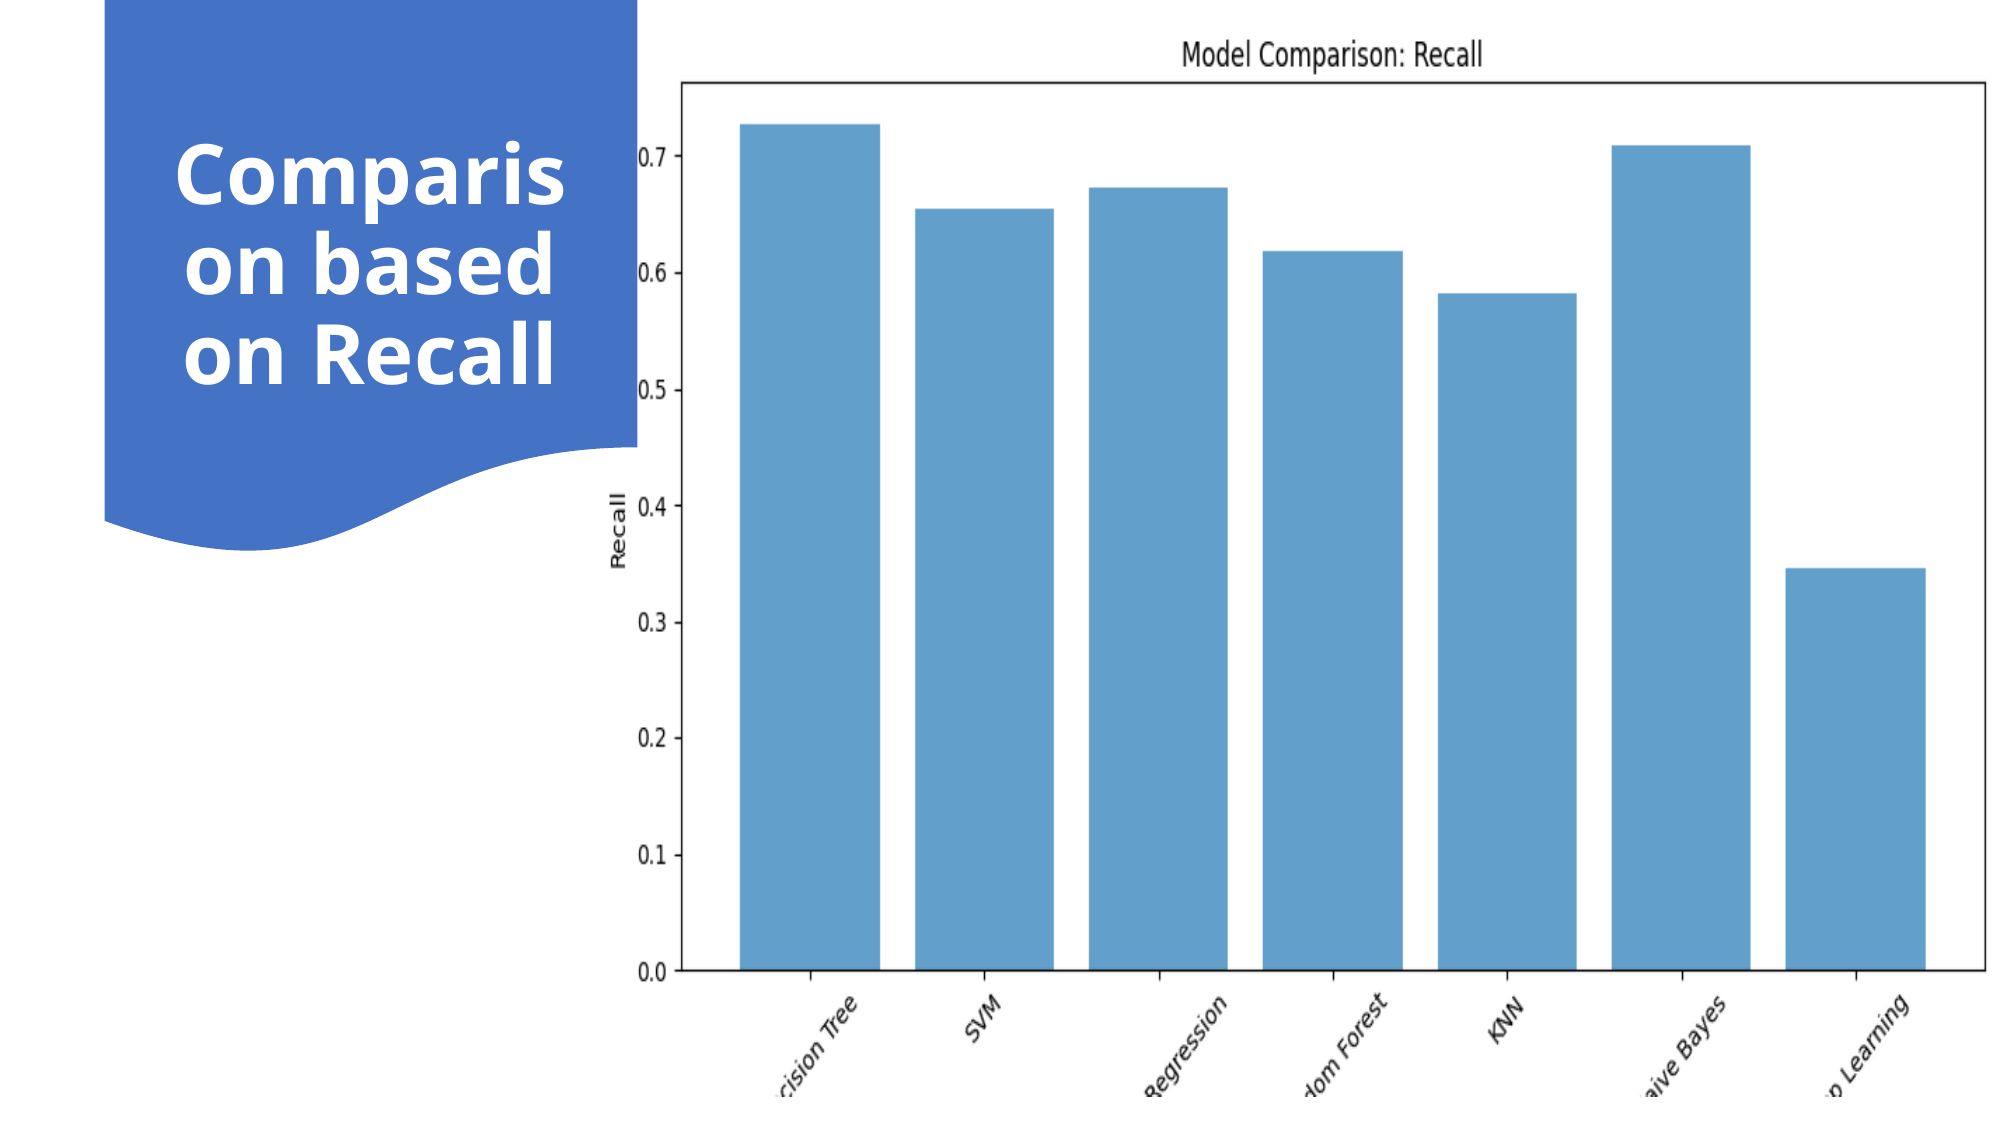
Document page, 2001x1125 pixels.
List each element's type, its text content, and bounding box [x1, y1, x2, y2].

text_box Comparison based on Recall [137, 28, 471, 417]
picture [471, 0, 2000, 1097]
text_box [103, 0, 471, 552]
